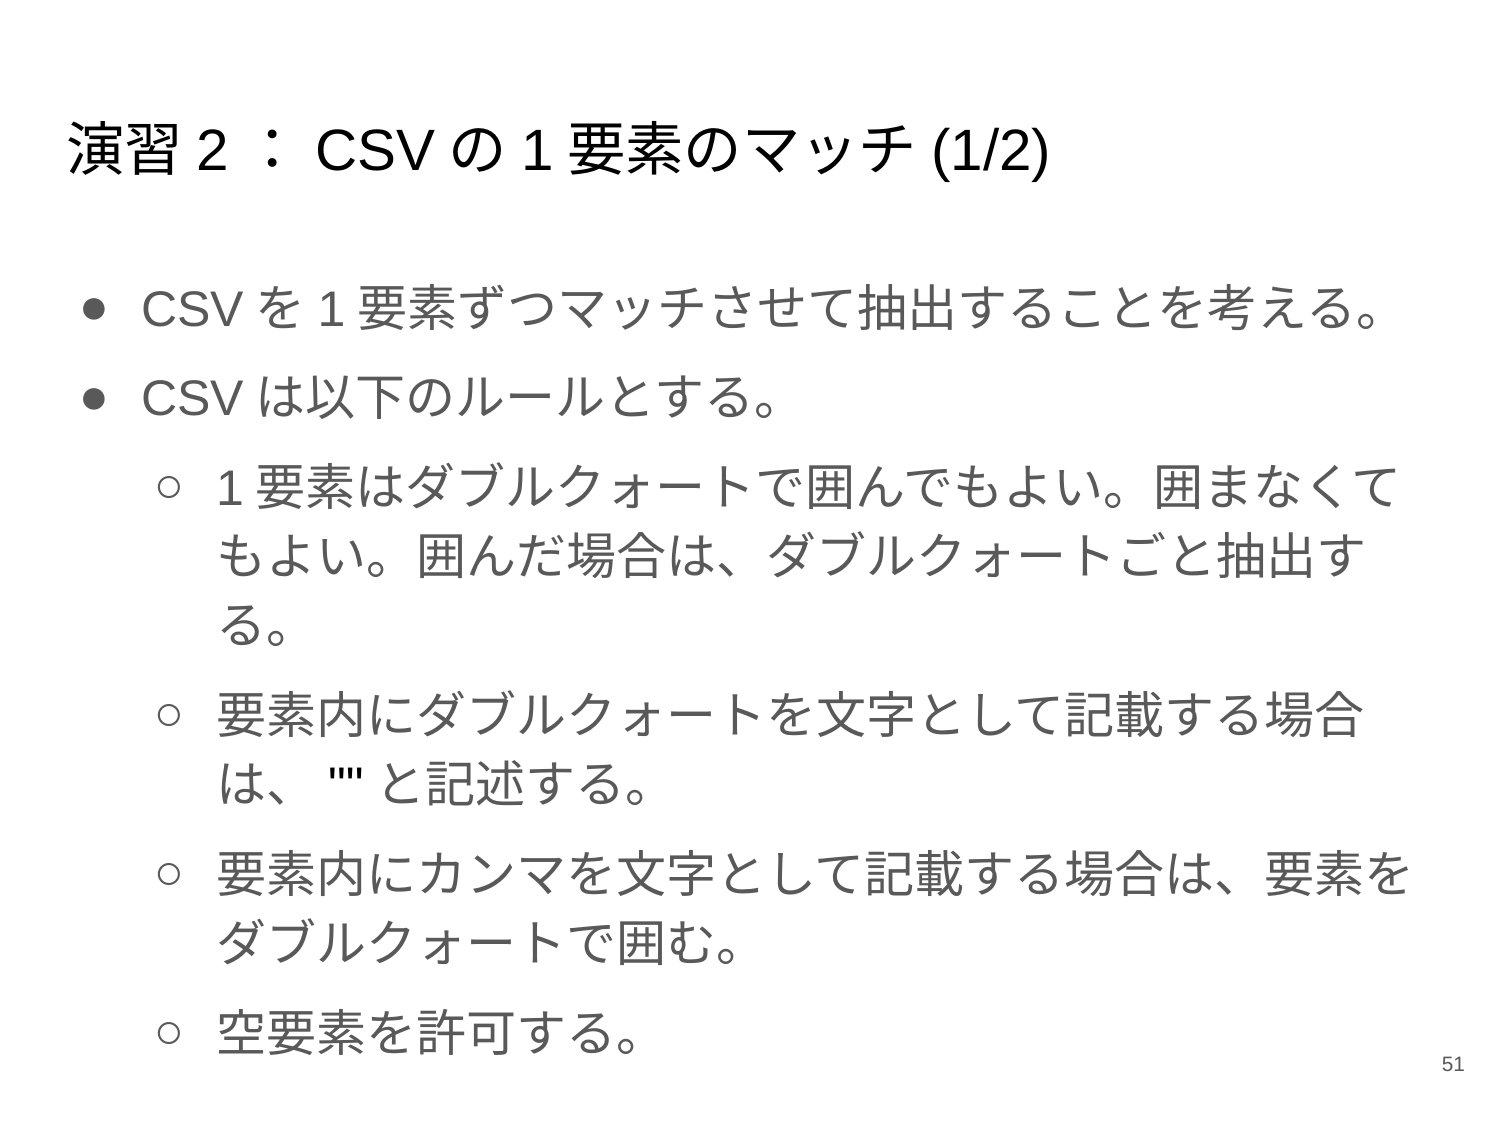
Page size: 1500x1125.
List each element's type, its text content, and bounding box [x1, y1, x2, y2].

title 演習2：CSVの1要素のマッチ(1/2) [51, 97, 1449, 223]
slide_number ‹#› [1389, 1019, 1480, 1106]
list CSVを1要素ずつマッチさせて抽出することを考える。 CSVは以下のルールとする。 1要素はダブルクォートで囲んでもよい。囲まなくてもよい。囲んだ場合は、ダブルクォートごと抽出する。 要素内にダブルクォートを文字として記載する場合は、""と記述する。 要素内にカンマを文字として記載する場合は、要素をダブルクォートで囲む。 空要素を許可する。 [51, 252, 1449, 1000]
